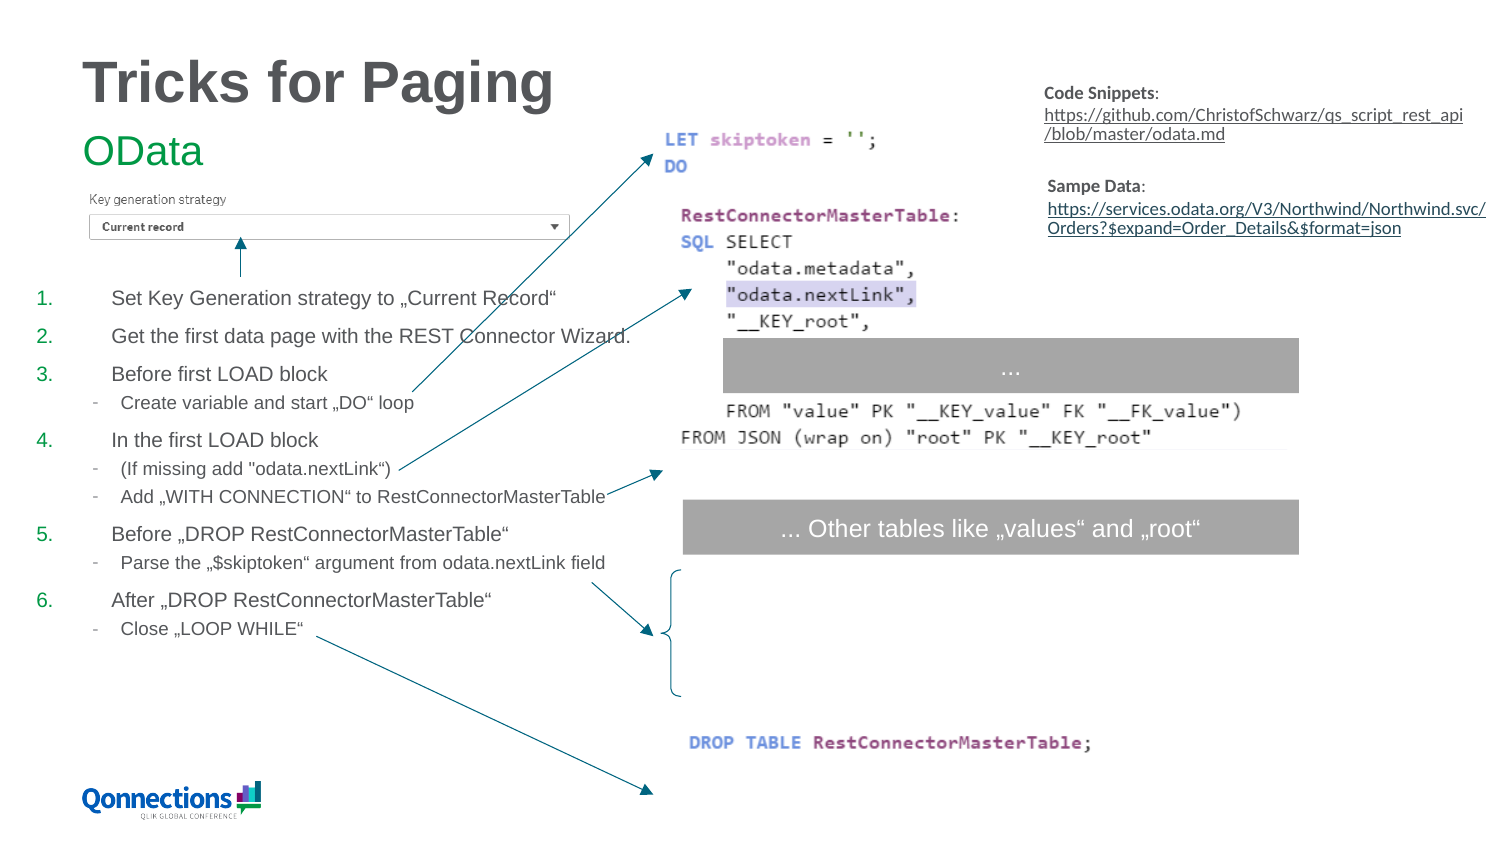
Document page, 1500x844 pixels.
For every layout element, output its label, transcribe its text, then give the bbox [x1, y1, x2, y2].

title Tricks for Paging [82, 45, 1413, 130]
picture [661, 567, 1500, 819]
text_box Sampe Data: https://services.odata.org/V3/Northwind/Northwind.svc/Orders?$expand=Order_Details&$format=json [1032, 166, 1500, 227]
text_box ... [722, 337, 1300, 394]
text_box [398, 288, 692, 471]
list OData [82, 129, 577, 170]
picture [676, 199, 1369, 335]
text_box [316, 636, 654, 795]
text_box ... Other tables like „values“ and „root“ [682, 504, 1300, 556]
list Set Key Generation strategy to „Current Record“ Get the first data page with the REST Connector Wizard. Before first LOAD block Create variable and start „DO“ loop In the first LOAD block (If missing add "odata.nextLink“) Add „WITH CONNECTION“ to RestConnectorMasterTable Before „DROP RestConnectorMasterTable“ Parse the „$skiptoken“ argument from odata.nextLink field After „DROP RestConnectorMasterTable“ Close „LOOP WHILE“ [36, 287, 653, 817]
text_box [591, 582, 654, 636]
picture [82, 187, 412, 257]
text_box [412, 153, 654, 288]
text_box Code Snippets: https://github.com/ChristofSchwarz/qs_script_rest_api/blob/master/odata.md [1029, 73, 1483, 133]
picture [659, 119, 978, 188]
picture [676, 396, 1326, 504]
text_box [607, 470, 663, 495]
